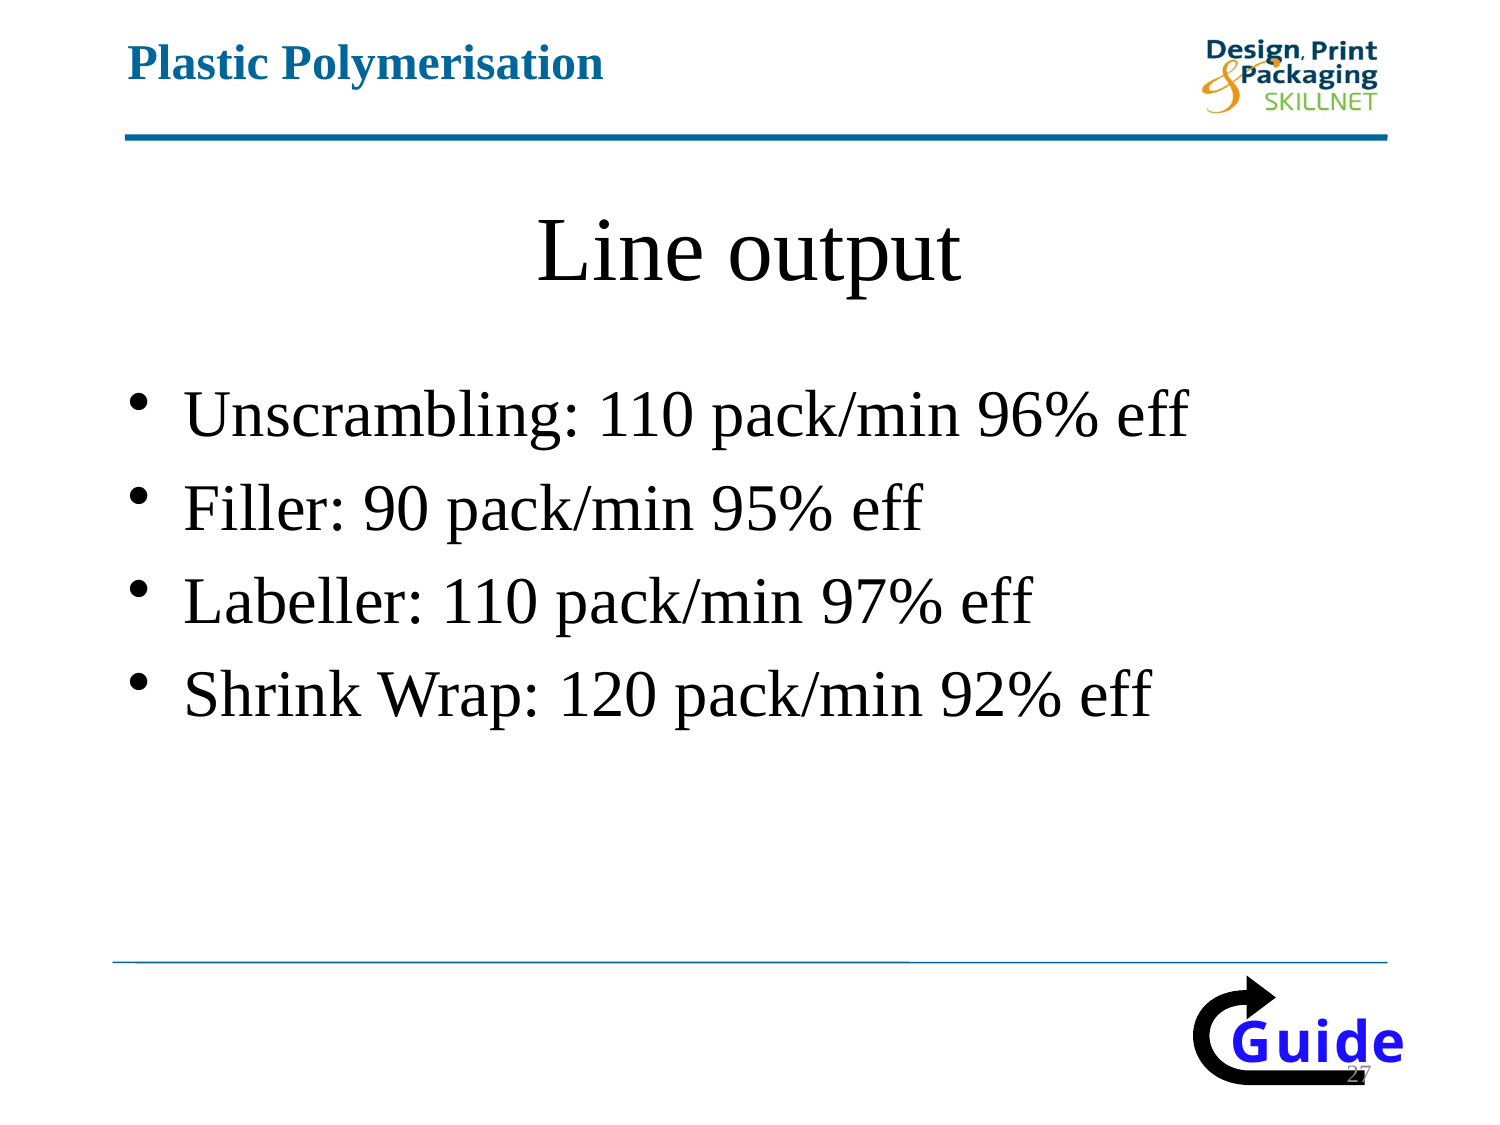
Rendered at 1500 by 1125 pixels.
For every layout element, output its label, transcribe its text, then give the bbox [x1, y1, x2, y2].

picture [1192, 31, 1387, 121]
title Line output [112, 149, 1388, 338]
slide_number 27 [1210, 1042, 1387, 1103]
list Unscrambling: 110 pack/min 96% eff Filler: 90 pack/min 95% eff Labeller: 110 pack/min 97% eff Shrink Wrap: 120 pack/min 92% eff [112, 362, 1388, 963]
